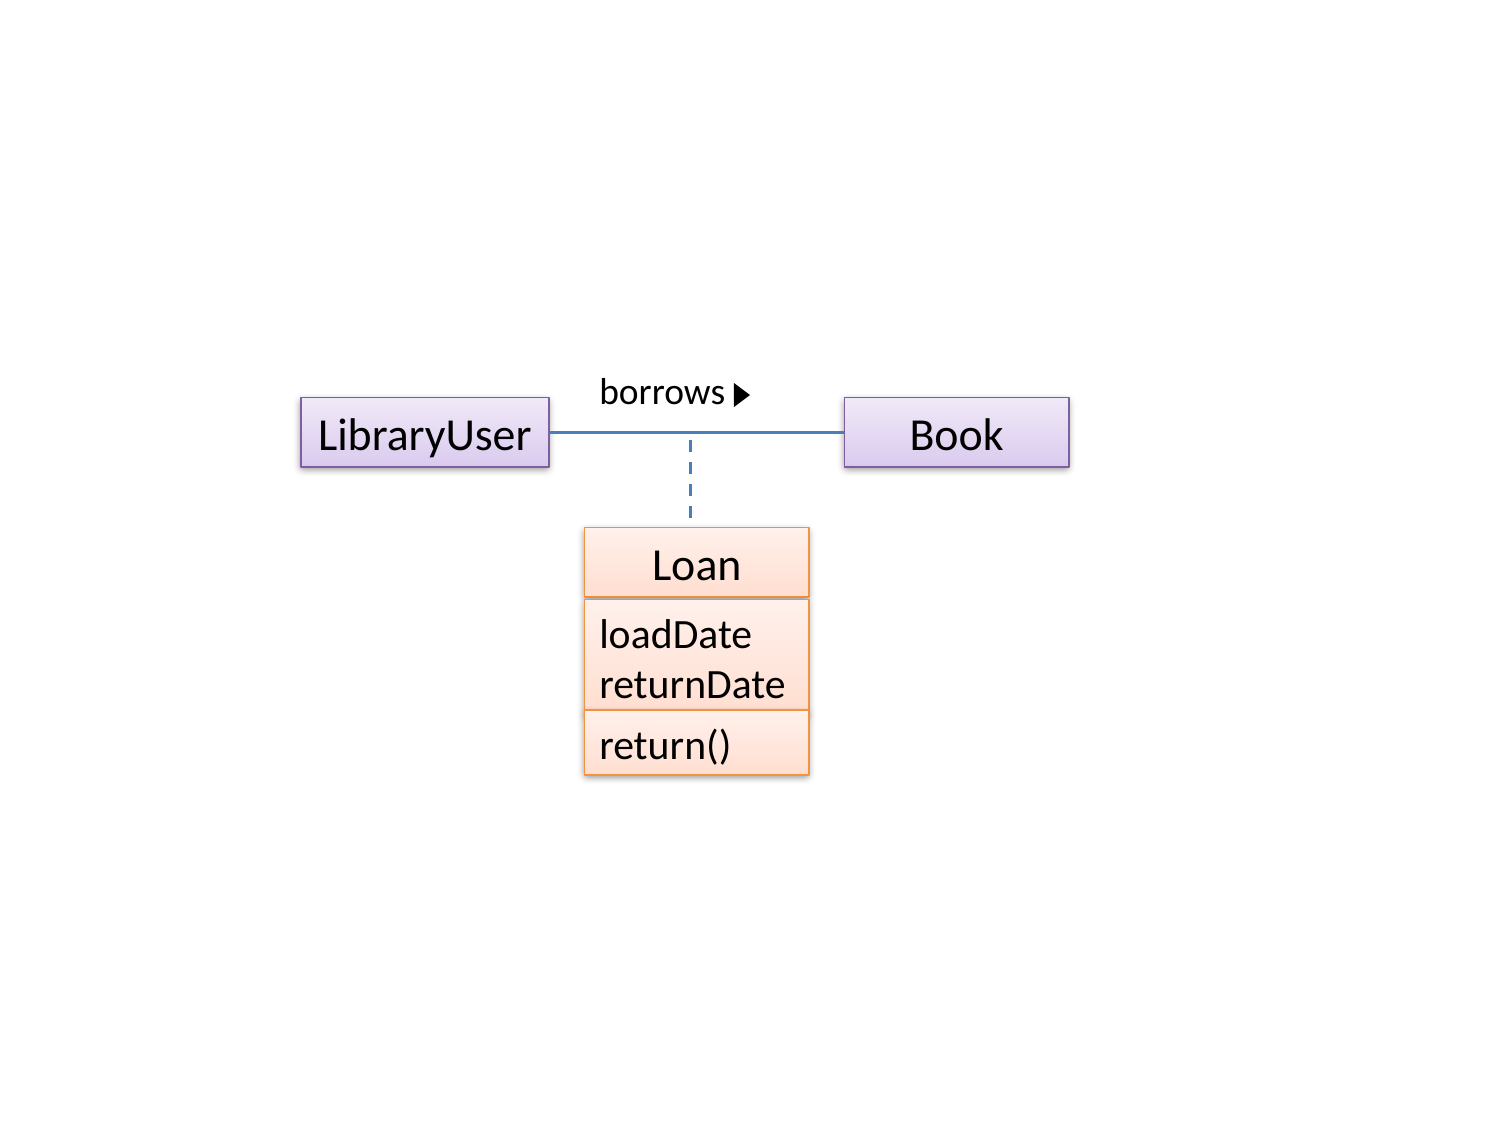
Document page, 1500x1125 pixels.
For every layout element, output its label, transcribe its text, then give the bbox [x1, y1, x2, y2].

text_box [731, 381, 753, 410]
text_box Loan [584, 527, 810, 598]
text_box loadDate returnDate [584, 599, 810, 709]
text_box LibraryUser [300, 397, 550, 468]
text_box borrows [584, 360, 750, 420]
text_box Book [844, 397, 1070, 468]
text_box return() [584, 709, 810, 776]
